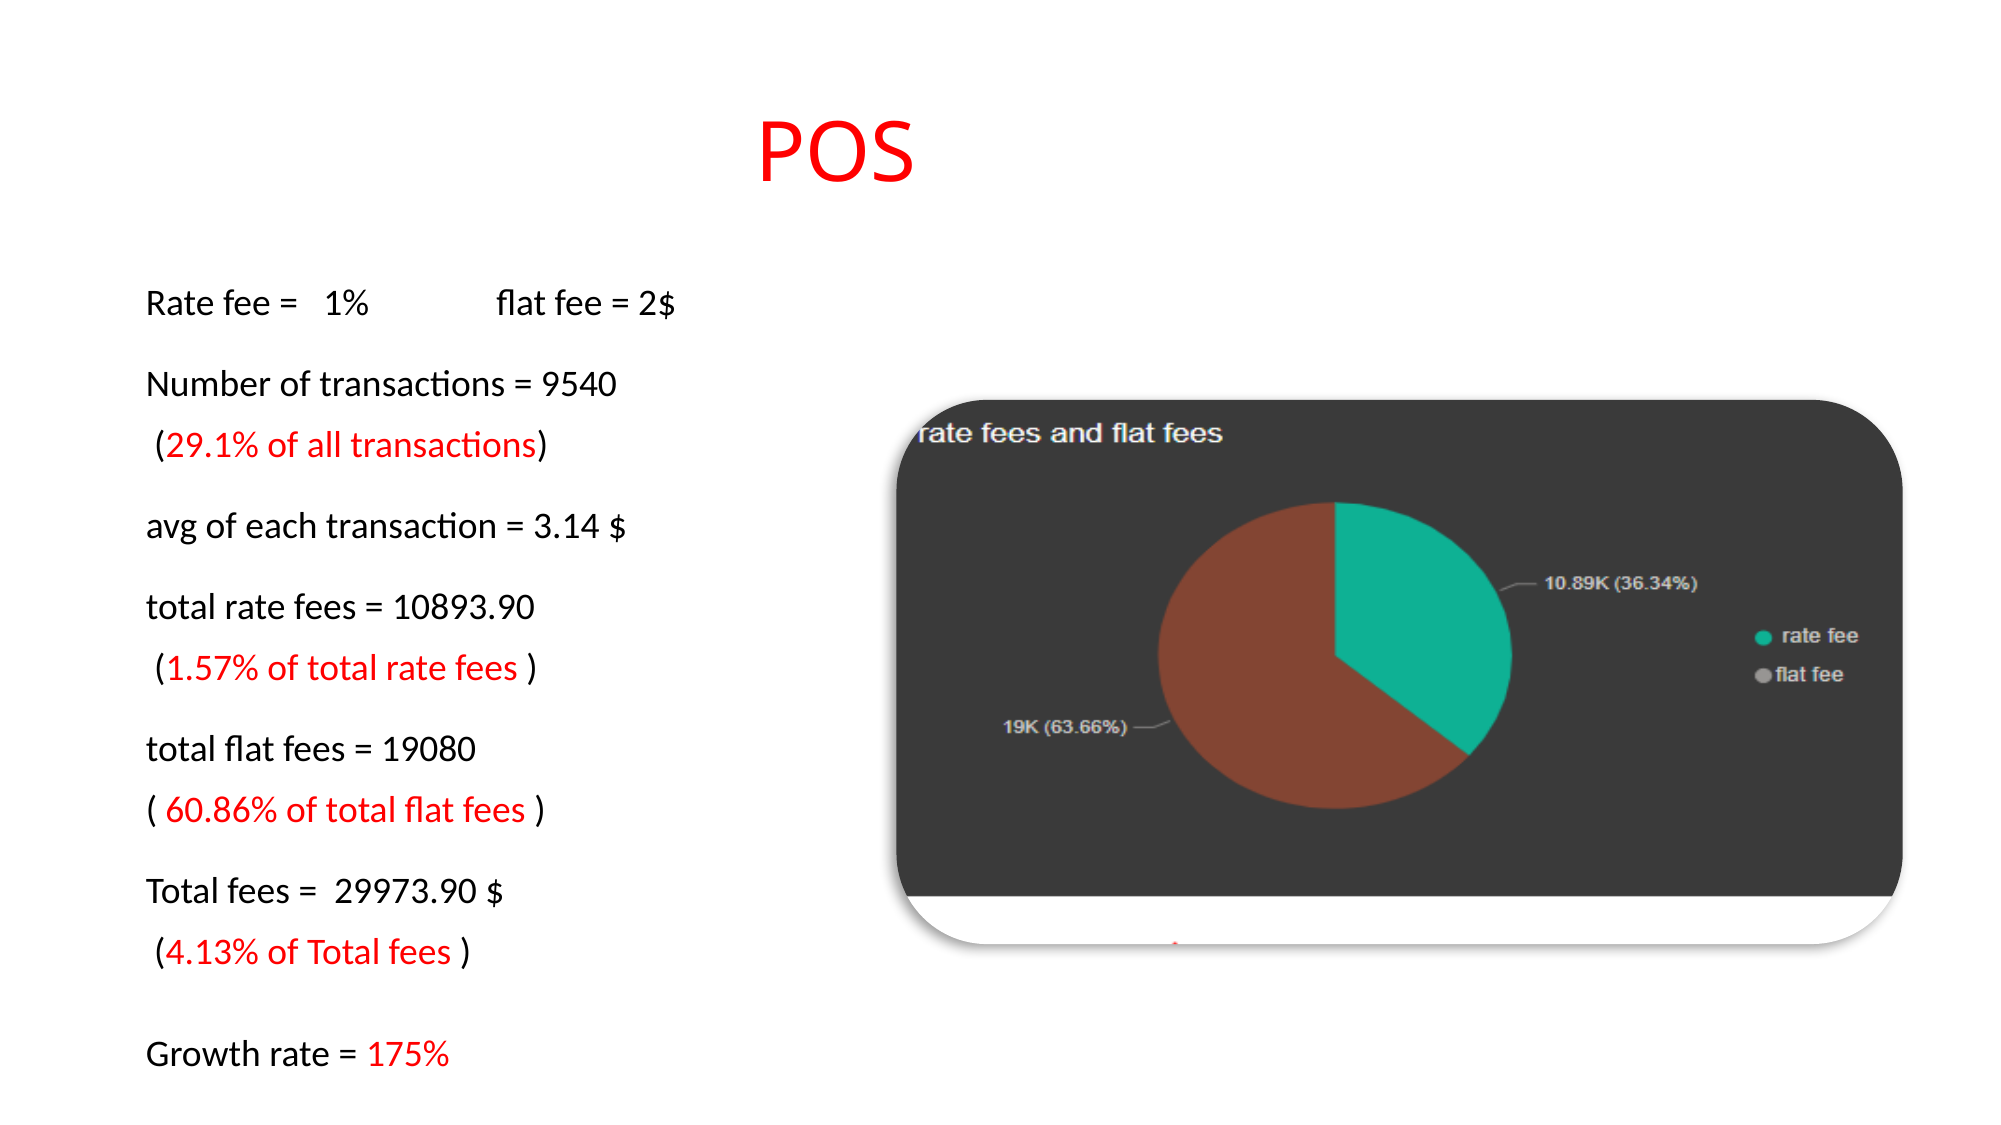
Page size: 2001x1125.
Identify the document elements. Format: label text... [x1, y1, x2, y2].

list Rate fee = 1% flat fee = 2$ Number of transactions = 9540 (29.1% of all transactions) avg of each transaction = 3.14 $ total rate fees = 10893.90 (1.57% of total rate fees ) total flat fees = 19080 ( 60.86% of total flat fees ) Total fees = 29973.90 $ (4.13% of Total fees ) Growth rate = 175% [130, 250, 776, 1094]
title POS [513, 68, 1159, 208]
picture [896, 399, 1903, 945]
